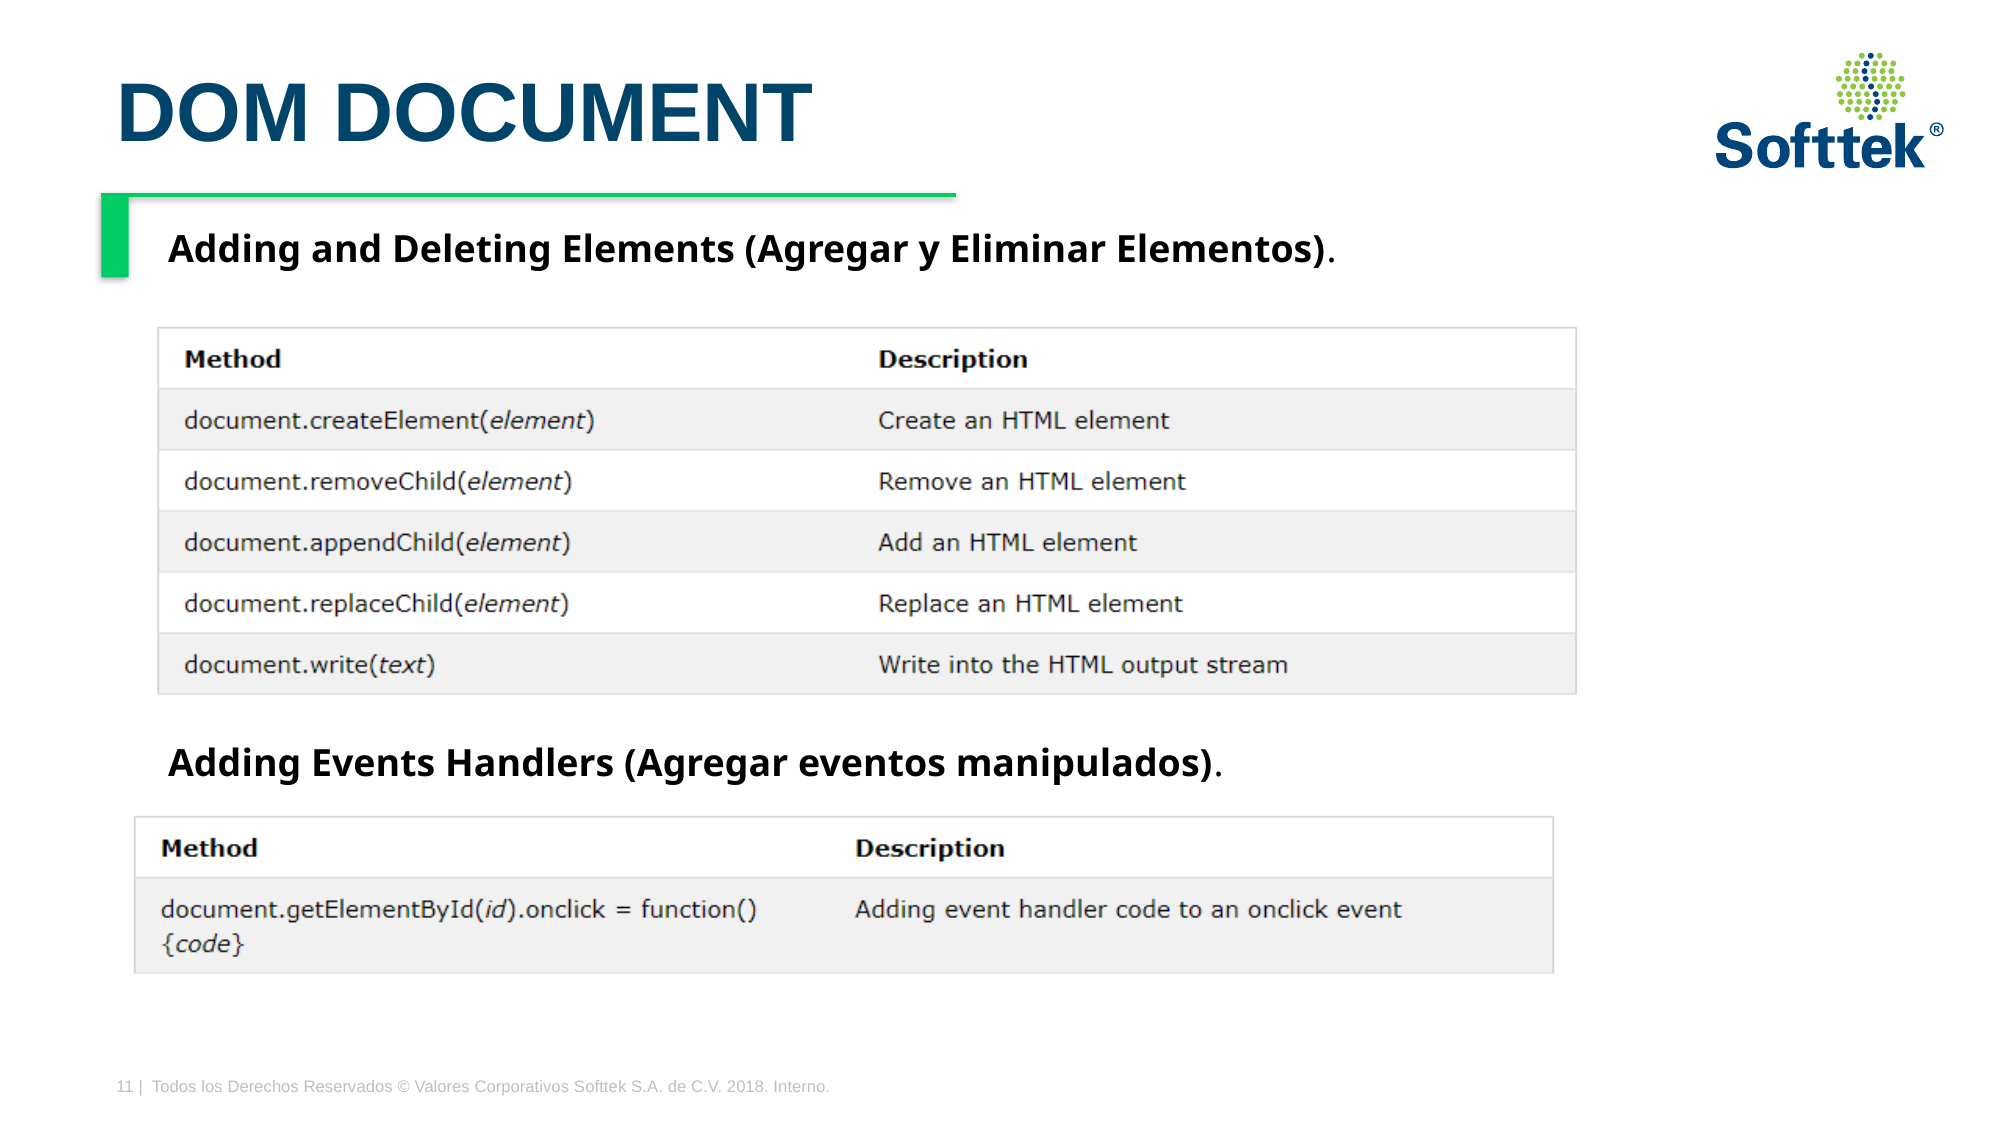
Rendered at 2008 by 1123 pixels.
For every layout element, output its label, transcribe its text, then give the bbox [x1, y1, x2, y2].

text_box Adding Events Handlers (Agregar eventos manipulados). [153, 731, 1477, 792]
picture [153, 320, 1585, 703]
picture [128, 806, 1559, 983]
text_box Adding and Deleting Elements (Agregar y Eliminar Elementos). [960, 218, 1465, 278]
text_box [1062, 702, 1869, 1033]
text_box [101, 194, 957, 278]
title DOM DOCUMENT [101, 57, 1682, 167]
